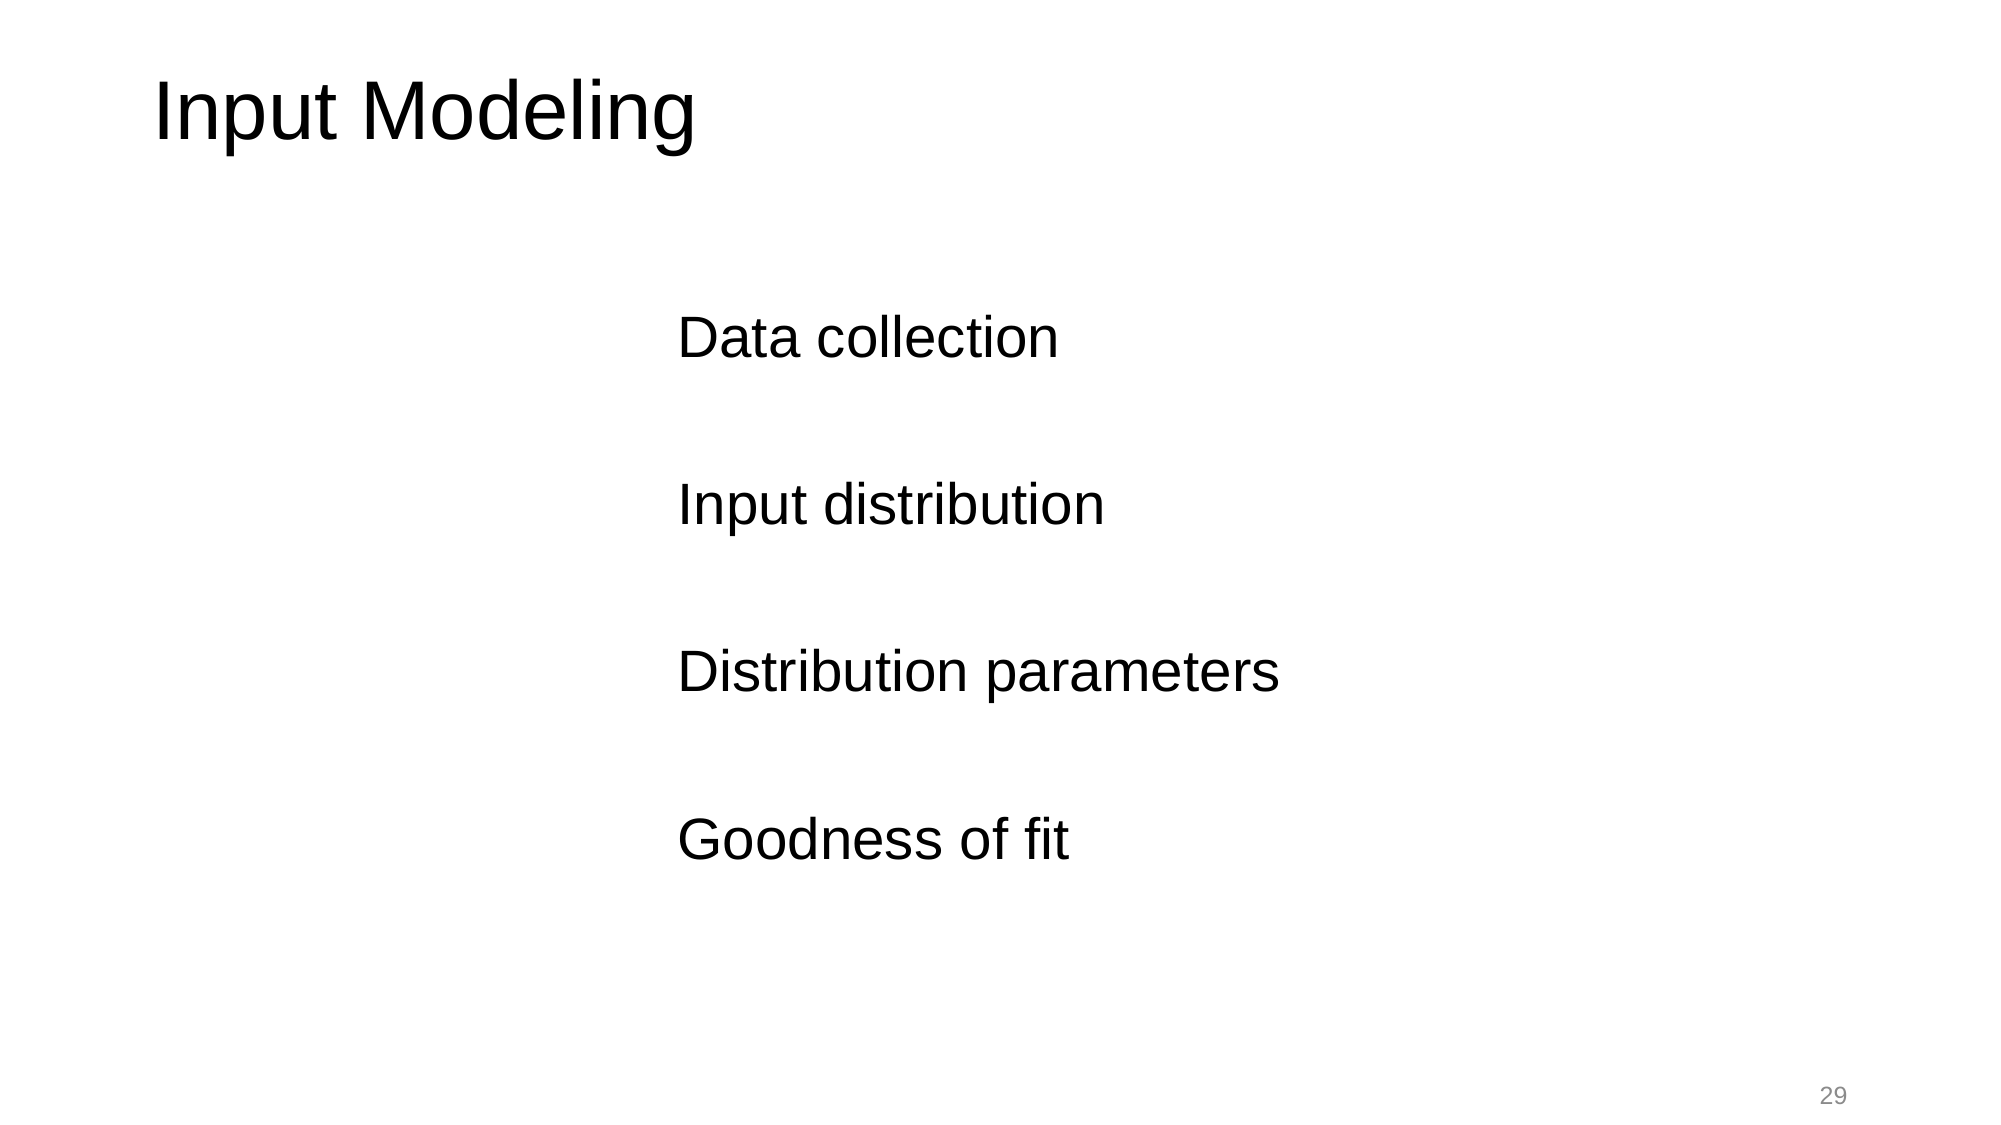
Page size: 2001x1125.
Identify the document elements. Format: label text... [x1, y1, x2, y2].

slide_number 29 [1412, 1064, 1863, 1125]
list Data collection Input distribution Distribution parameters Goodness of fit [662, 299, 1863, 1065]
title Input Modeling [137, 59, 1863, 278]
